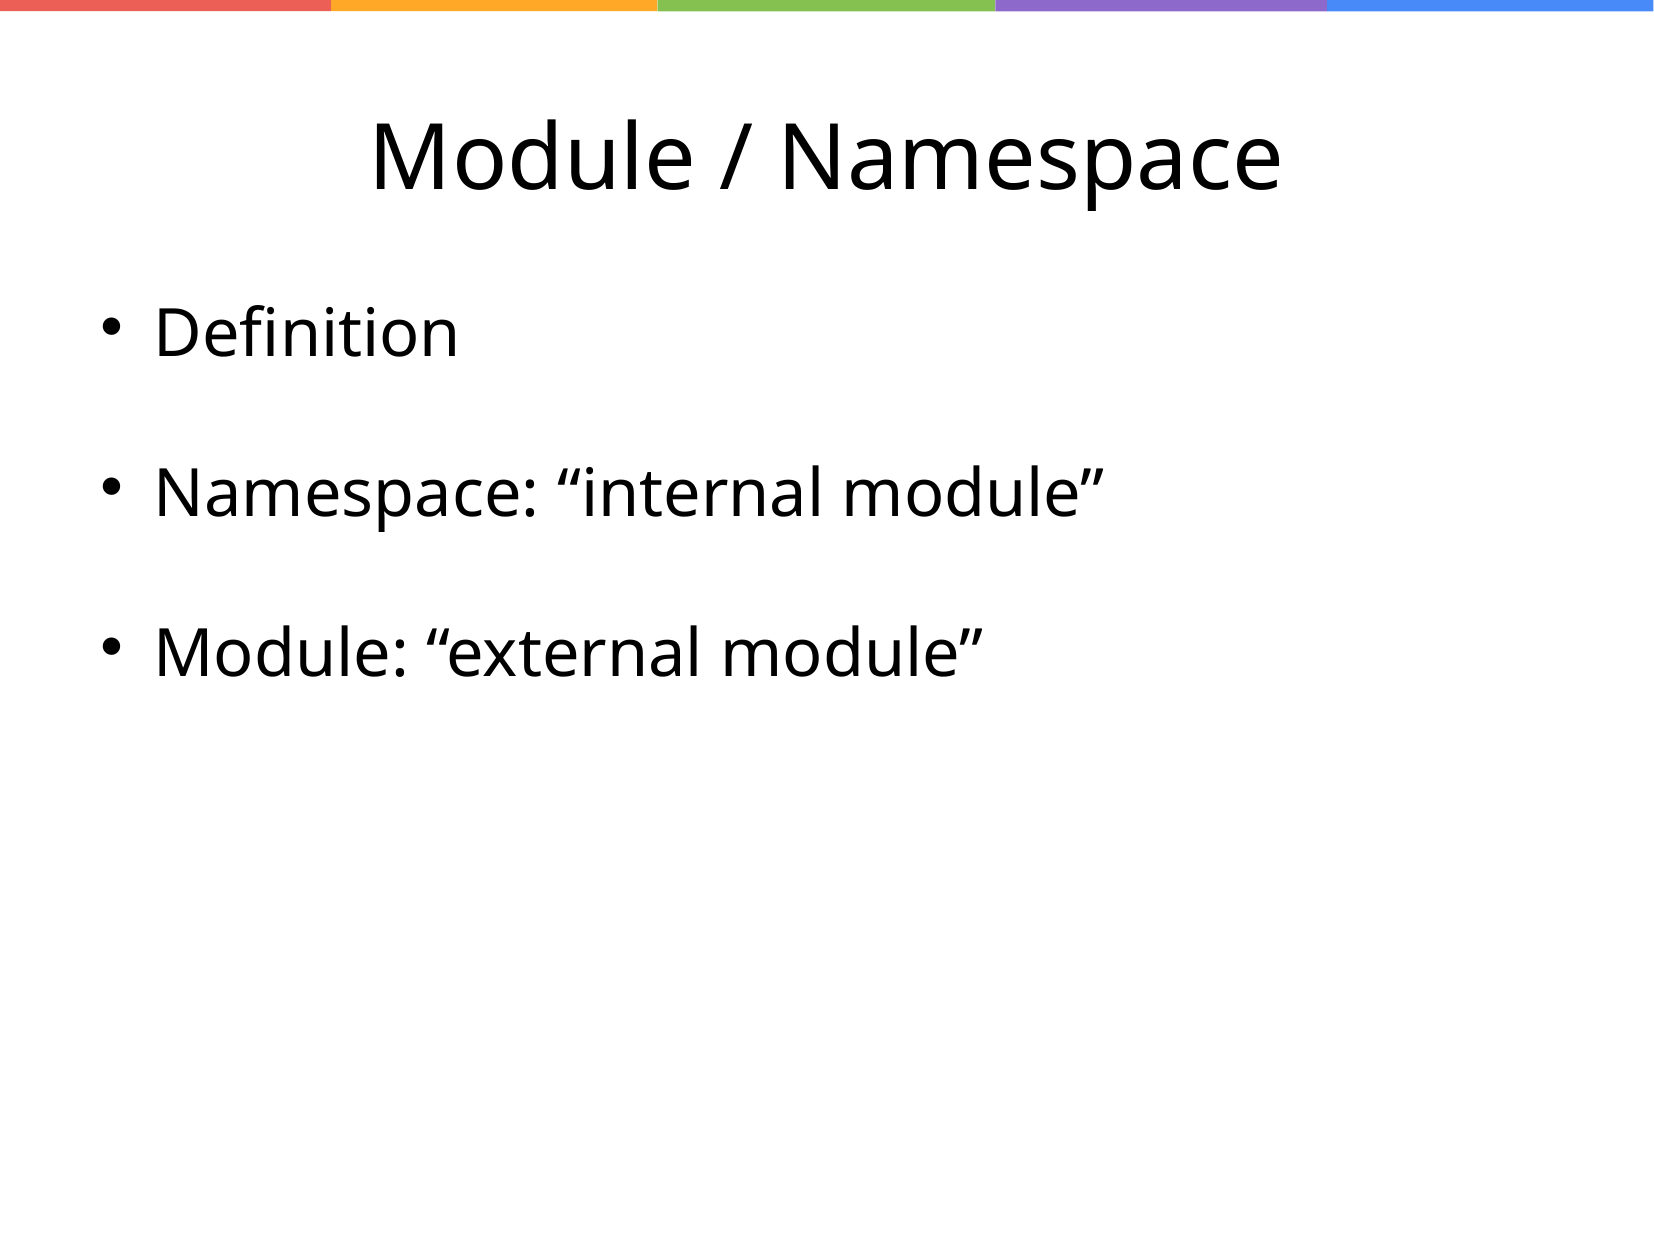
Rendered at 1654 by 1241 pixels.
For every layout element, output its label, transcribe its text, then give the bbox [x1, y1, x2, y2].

text_box Definition Namespace: “internal module” Module: “external module” [82, 290, 1571, 1010]
text_box Module / Namespace [82, 49, 1571, 257]
